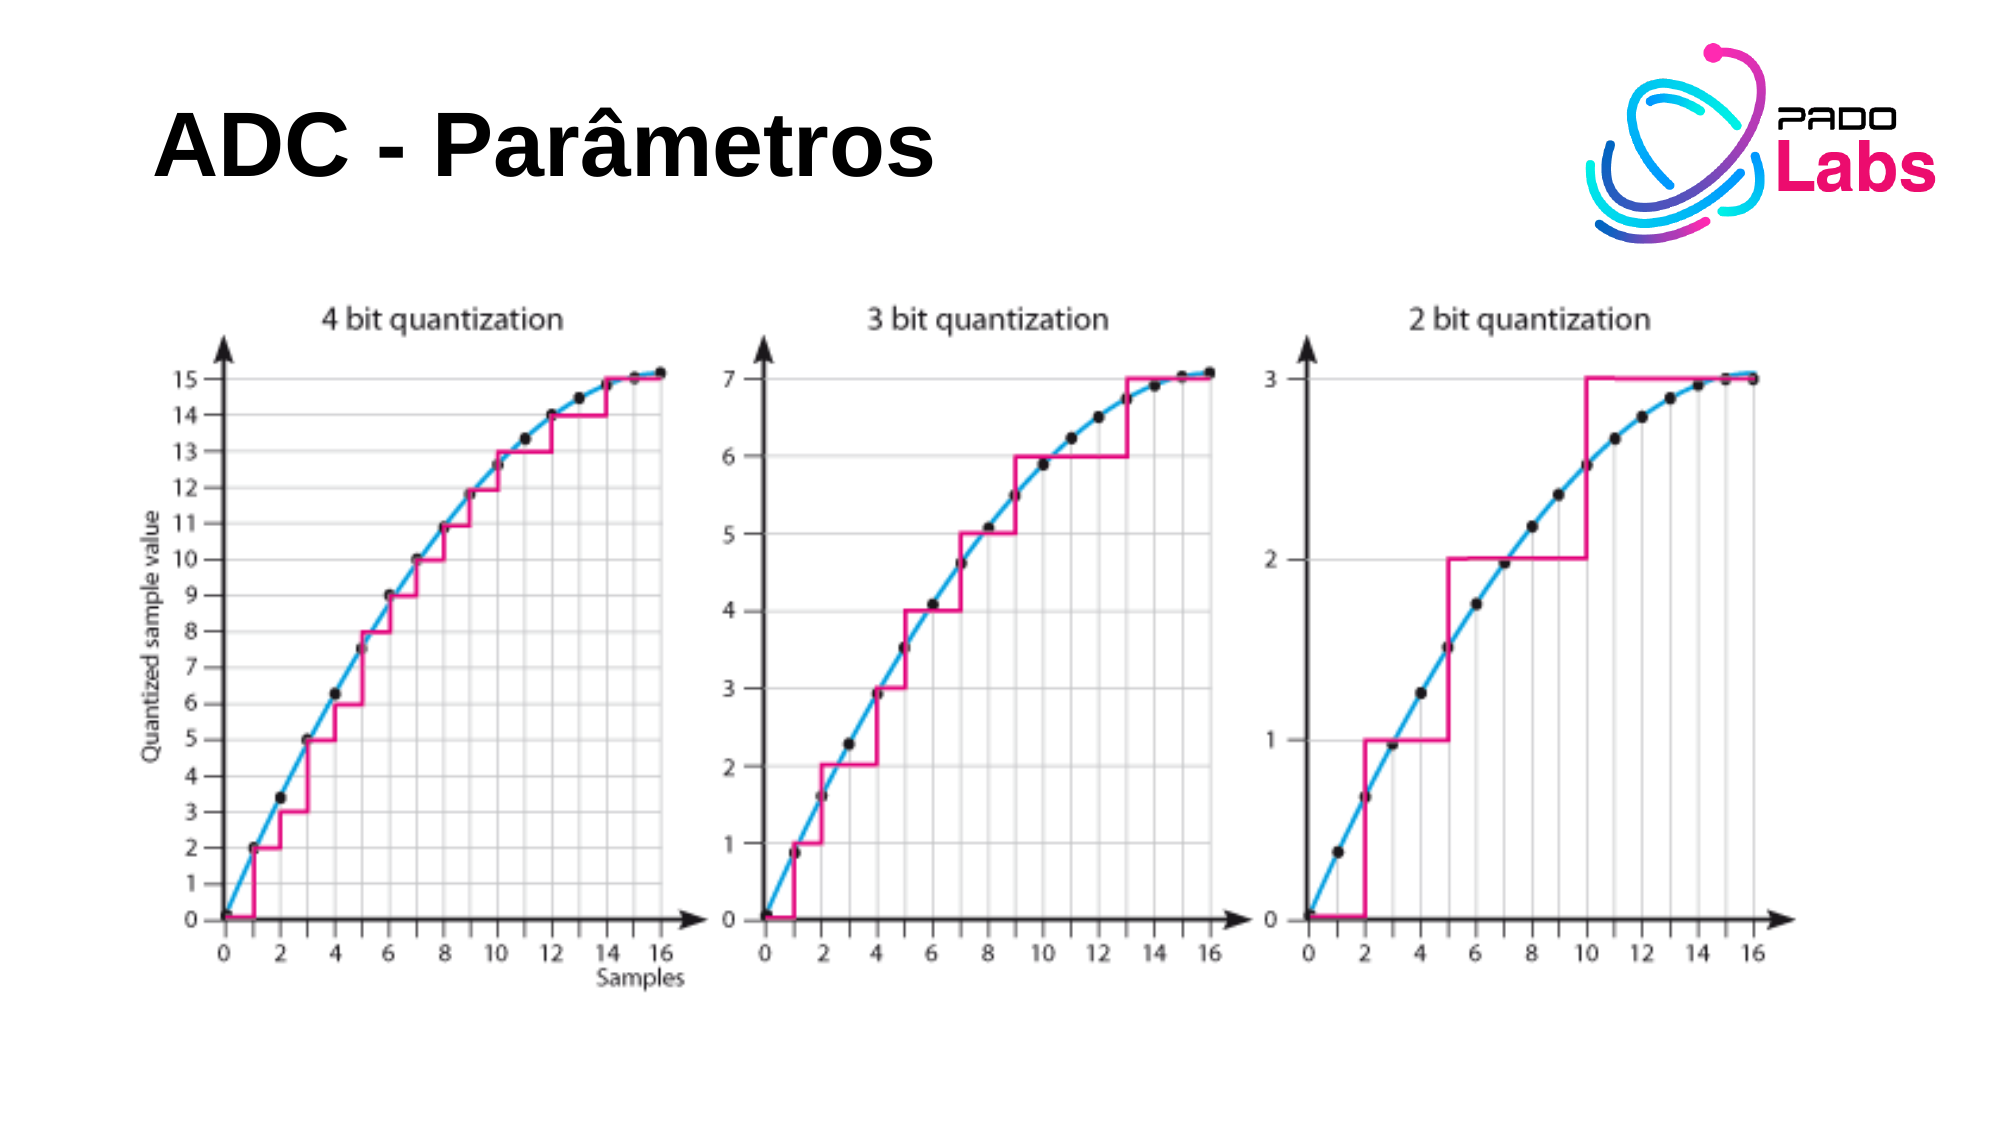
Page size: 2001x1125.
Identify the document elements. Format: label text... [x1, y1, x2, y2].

picture [107, 269, 1820, 1022]
picture [1585, 43, 1937, 244]
title ADC - Parâmetros [137, 80, 1561, 213]
